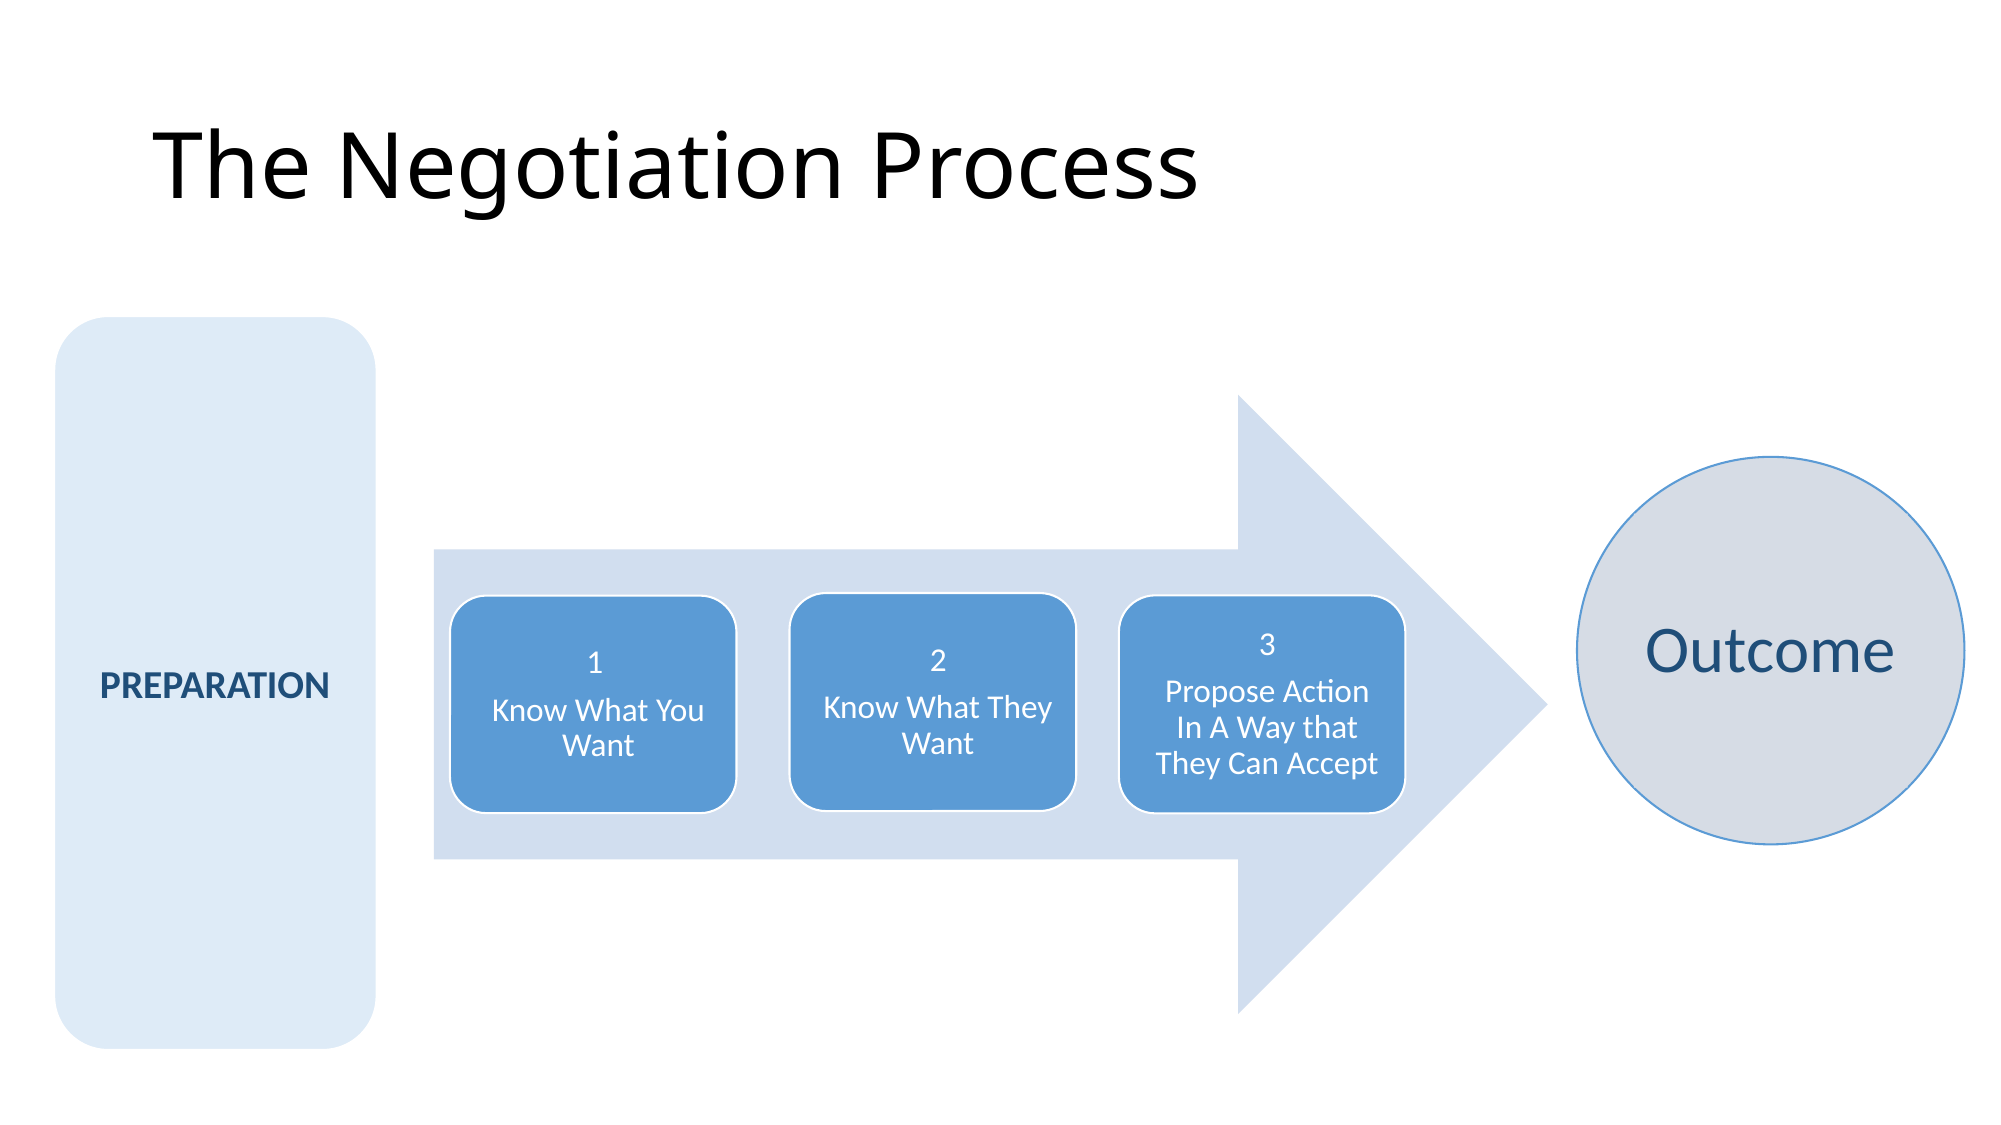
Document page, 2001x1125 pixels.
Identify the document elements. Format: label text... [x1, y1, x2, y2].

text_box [403, 394, 1568, 1015]
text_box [54, 316, 377, 1050]
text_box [1576, 456, 1965, 845]
title The Negotiation Process [137, 59, 1863, 278]
